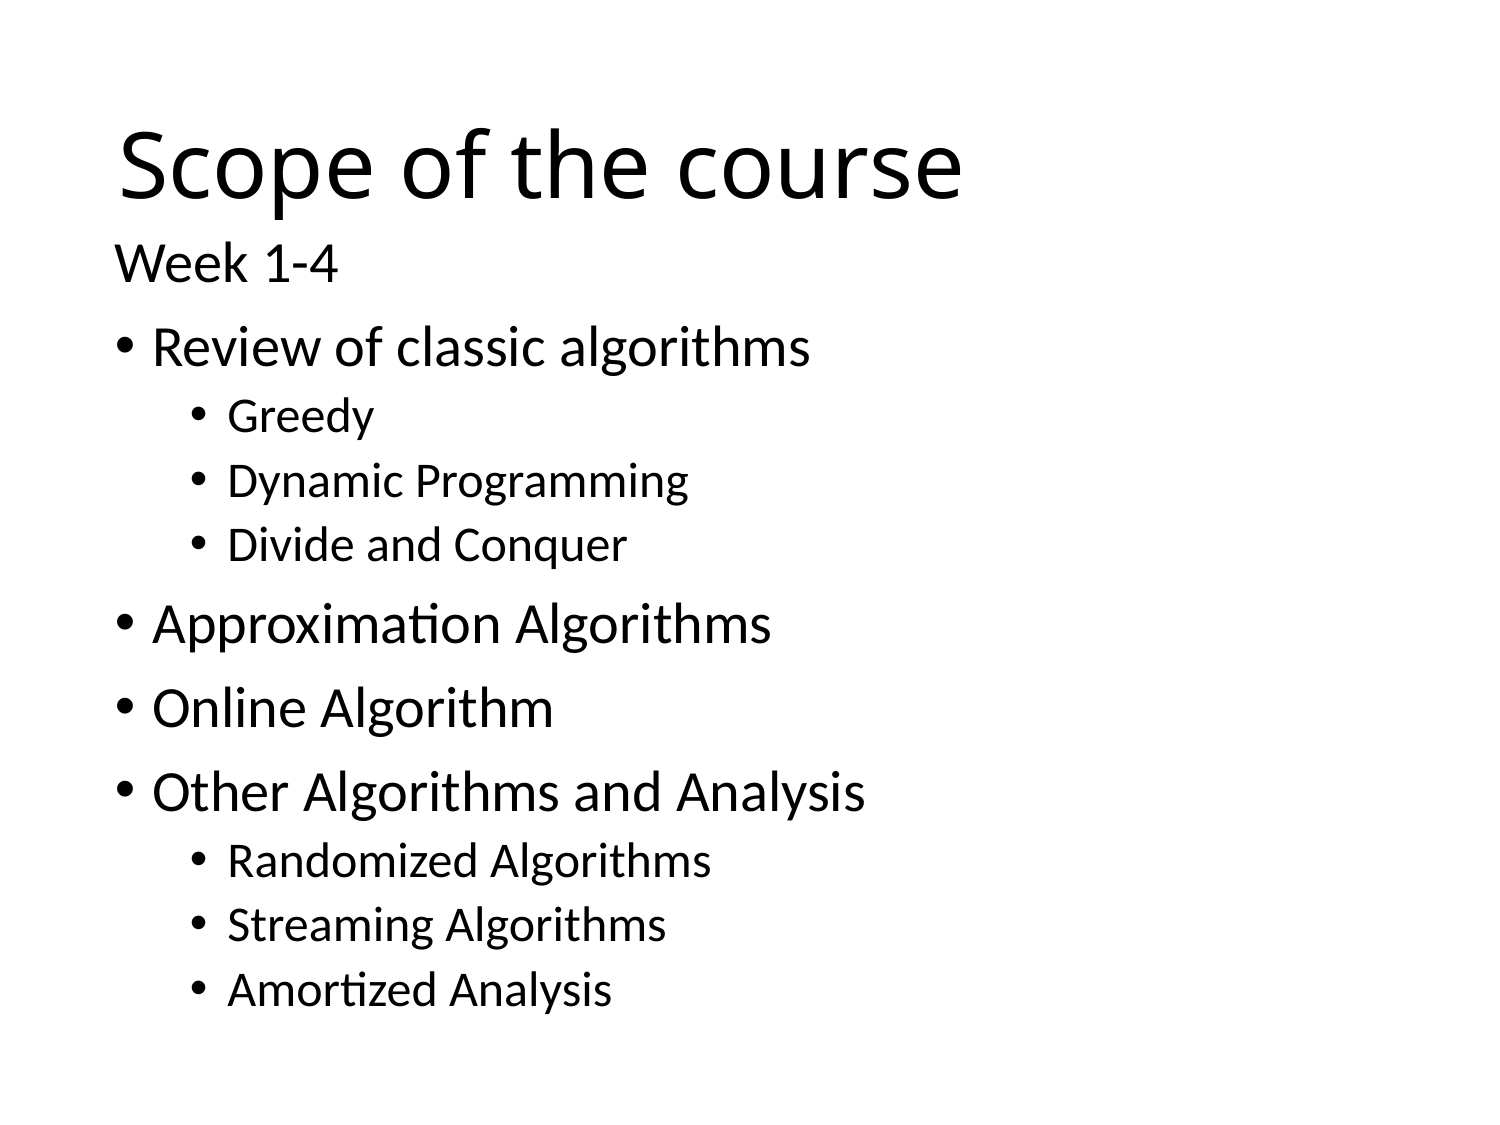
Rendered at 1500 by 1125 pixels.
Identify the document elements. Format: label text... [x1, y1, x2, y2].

list Week 1-4 Review of classic algorithms Greedy Dynamic Programming Divide and Conquer Approximation Algorithms Online Algorithm Other Algorithms and Analysis Randomized Algorithms Streaming Algorithms Amortized Analysis [99, 224, 1394, 939]
title Scope of the course [103, 59, 1397, 278]
